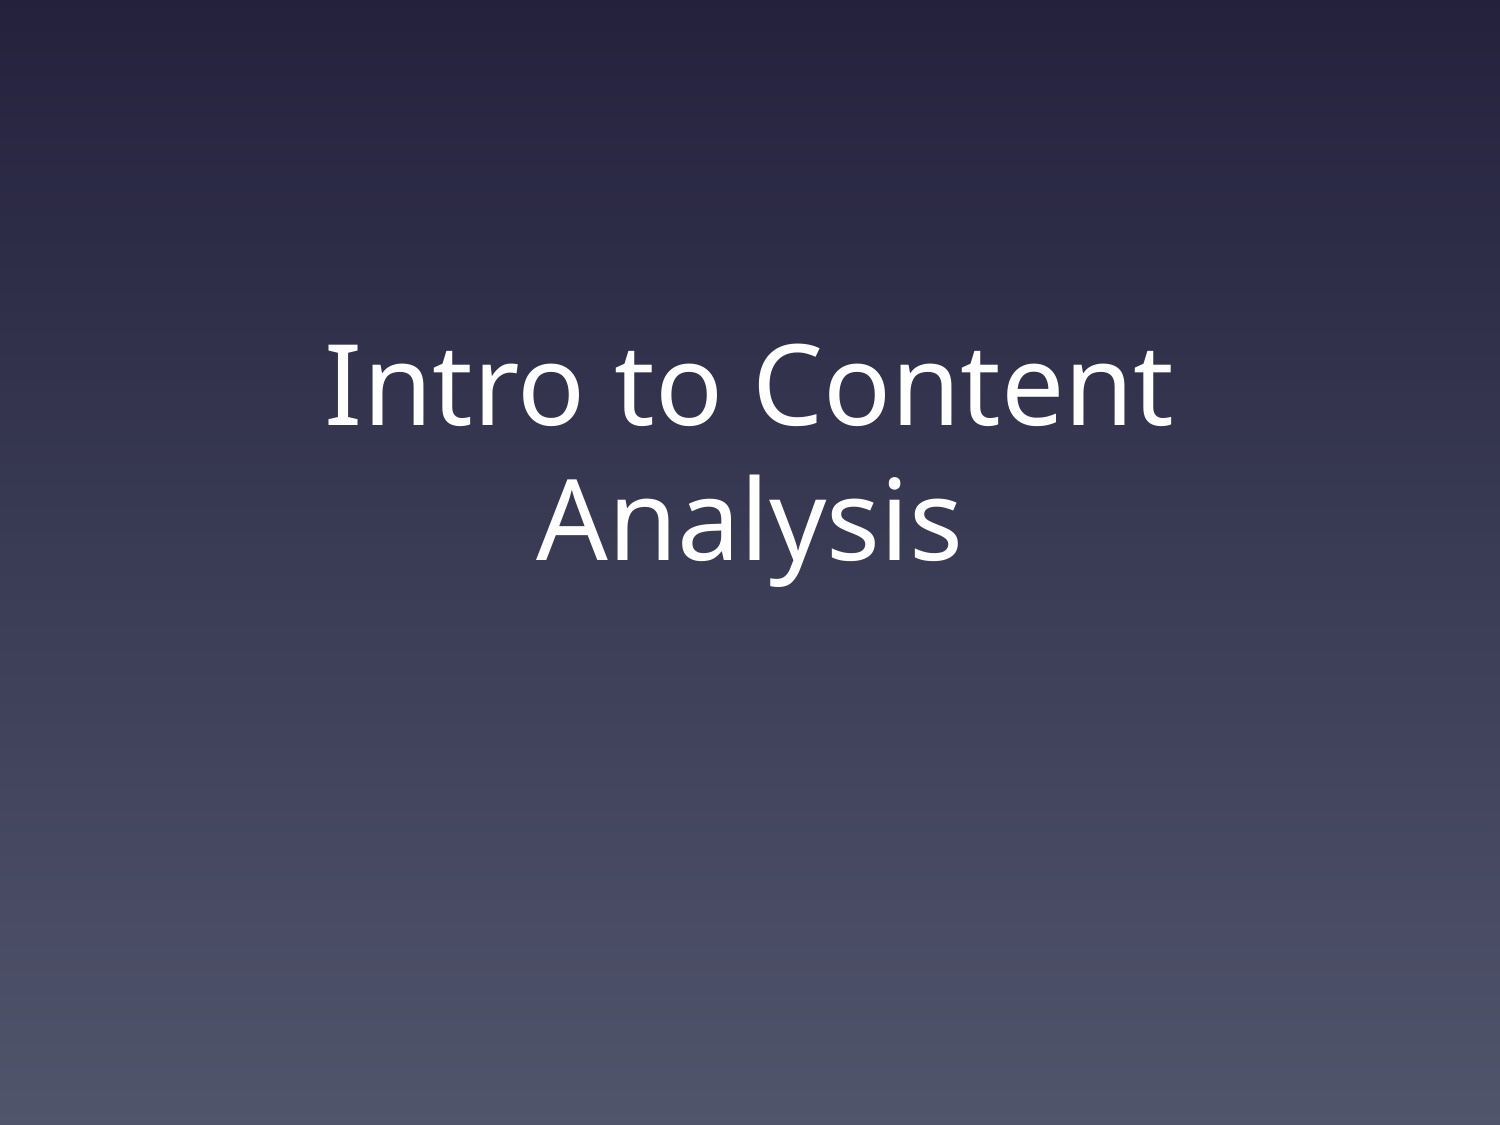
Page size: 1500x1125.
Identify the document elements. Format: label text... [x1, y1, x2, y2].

title Intro to Content Analysis [112, 349, 1388, 591]
